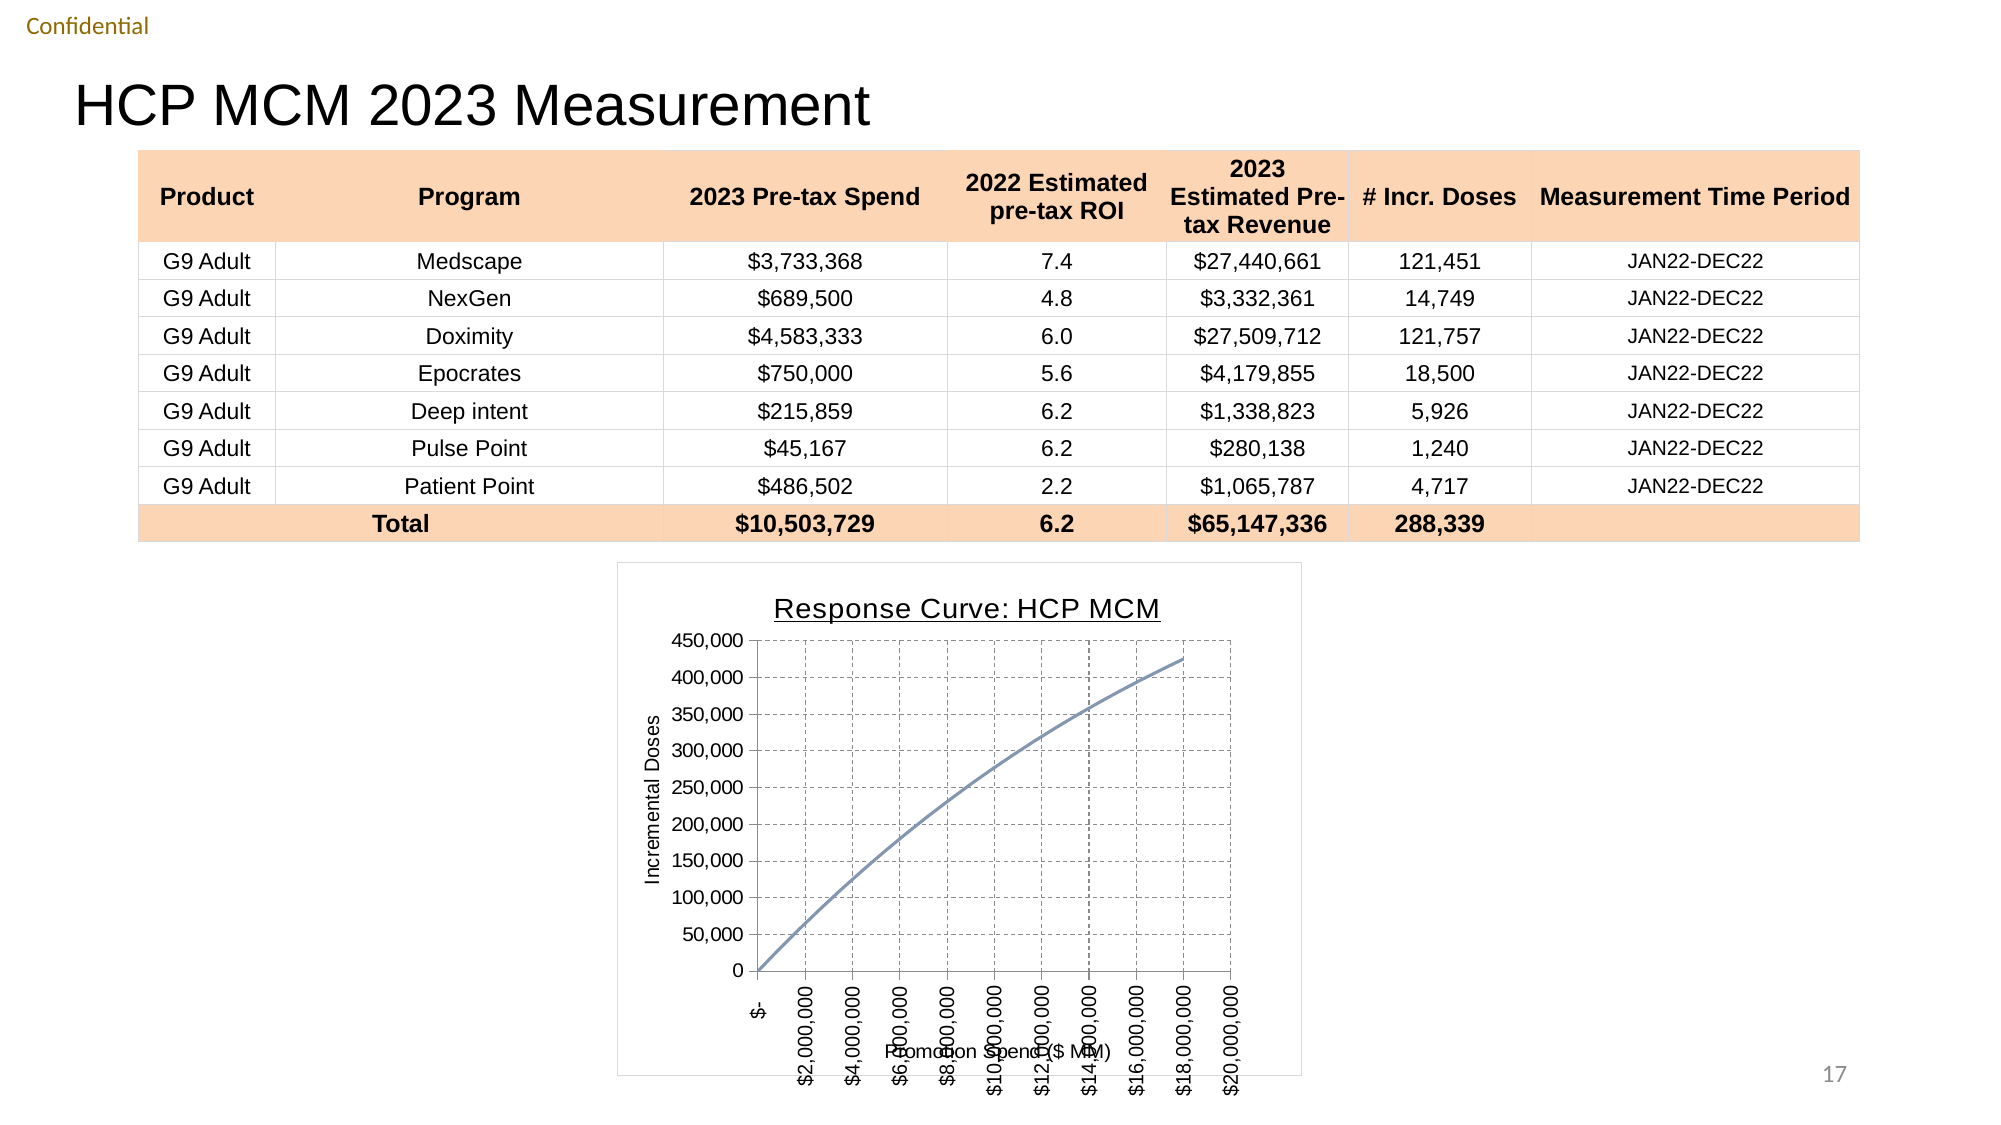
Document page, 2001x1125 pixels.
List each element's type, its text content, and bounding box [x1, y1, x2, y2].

table_cell 4.8 [948, 280, 1166, 316]
table_cell G9 Adult [139, 430, 275, 466]
table_cell 6.2 [948, 430, 1166, 466]
table_cell Doximity [276, 317, 663, 354]
table_cell 4,717 [1349, 467, 1531, 504]
table_cell JAN22-DEC22 [1532, 242, 1859, 279]
table_cell $1,065,787 [1167, 467, 1348, 504]
table_cell Medscape [276, 242, 663, 279]
table_cell $215,859 [664, 392, 947, 429]
table_header Measurement Time Period [1532, 151, 1860, 241]
table_cell G9 Adult [139, 355, 275, 391]
slide_number 17 [1412, 1042, 1863, 1103]
text_box HCP MCM 2023 Measurement [59, 60, 1860, 145]
table_cell [1532, 505, 1859, 541]
table_cell 18,500 [1349, 355, 1531, 391]
table_cell $3,332,361 [1167, 280, 1348, 316]
table_header Program [275, 150, 664, 242]
table_cell JAN22-DEC22 [1532, 355, 1859, 391]
table_cell 6.2 [948, 505, 1166, 541]
table_cell 2.2 [948, 467, 1166, 504]
table_cell $486,502 [664, 467, 947, 504]
chart [617, 562, 1302, 1103]
table_cell 5.6 [948, 355, 1166, 391]
table_cell 6.0 [948, 317, 1166, 354]
table_cell JAN22-DEC22 [1532, 392, 1859, 429]
table_cell $27,509,712 [1167, 317, 1348, 354]
table_header 2022 Estimated pre-tax ROI [947, 150, 1167, 242]
table_cell $45,167 [664, 430, 947, 466]
table_cell 1,240 [1349, 430, 1531, 466]
table_cell JAN22-DEC22 [1532, 317, 1859, 354]
table_cell G9 Adult [139, 392, 275, 429]
table_cell Patient Point [276, 467, 663, 504]
table_cell Pulse Point [276, 430, 663, 466]
table_cell Epocrates [276, 355, 663, 391]
table_cell NexGen [276, 280, 663, 316]
table_cell $689,500 [664, 280, 947, 316]
table_cell 6.2 [948, 392, 1166, 429]
table_header 2023 Estimated Pre-tax Revenue [1167, 151, 1348, 241]
table_cell $750,000 [664, 355, 947, 391]
table_cell Deep intent [276, 392, 663, 429]
table_cell G9 Adult [139, 467, 275, 504]
table_cell 5,926 [1349, 392, 1531, 429]
table_cell $65,147,336 [1167, 505, 1348, 541]
table_cell Total [139, 505, 663, 541]
table_cell JAN22-DEC22 [1532, 467, 1859, 504]
table_cell JAN22-DEC22 [1532, 430, 1859, 466]
table_cell $4,179,855 [1167, 355, 1348, 391]
table_cell G9 Adult [139, 280, 275, 316]
table_cell 121,451 [1349, 242, 1531, 279]
table_cell 14,749 [1349, 280, 1531, 316]
table_cell $27,440,661 [1167, 242, 1348, 279]
table_cell $3,733,368 [664, 242, 947, 279]
table_cell G9 Adult [139, 242, 275, 279]
table_cell JAN22-DEC22 [1532, 280, 1859, 316]
table_cell 7.4 [948, 242, 1166, 279]
table_cell $4,583,333 [664, 317, 947, 354]
table_cell 288,339 [1349, 505, 1531, 541]
table_header # Incr. Doses [1349, 151, 1531, 241]
table_header 2023 Pre-tax Spend [664, 151, 947, 241]
table_cell G9 Adult [139, 317, 275, 354]
table_cell 121,757 [1349, 317, 1531, 354]
table_cell $1,338,823 [1167, 392, 1348, 429]
table_cell $280,138 [1167, 430, 1348, 466]
table_header Product [138, 150, 275, 242]
table_cell $10,503,729 [664, 505, 947, 541]
